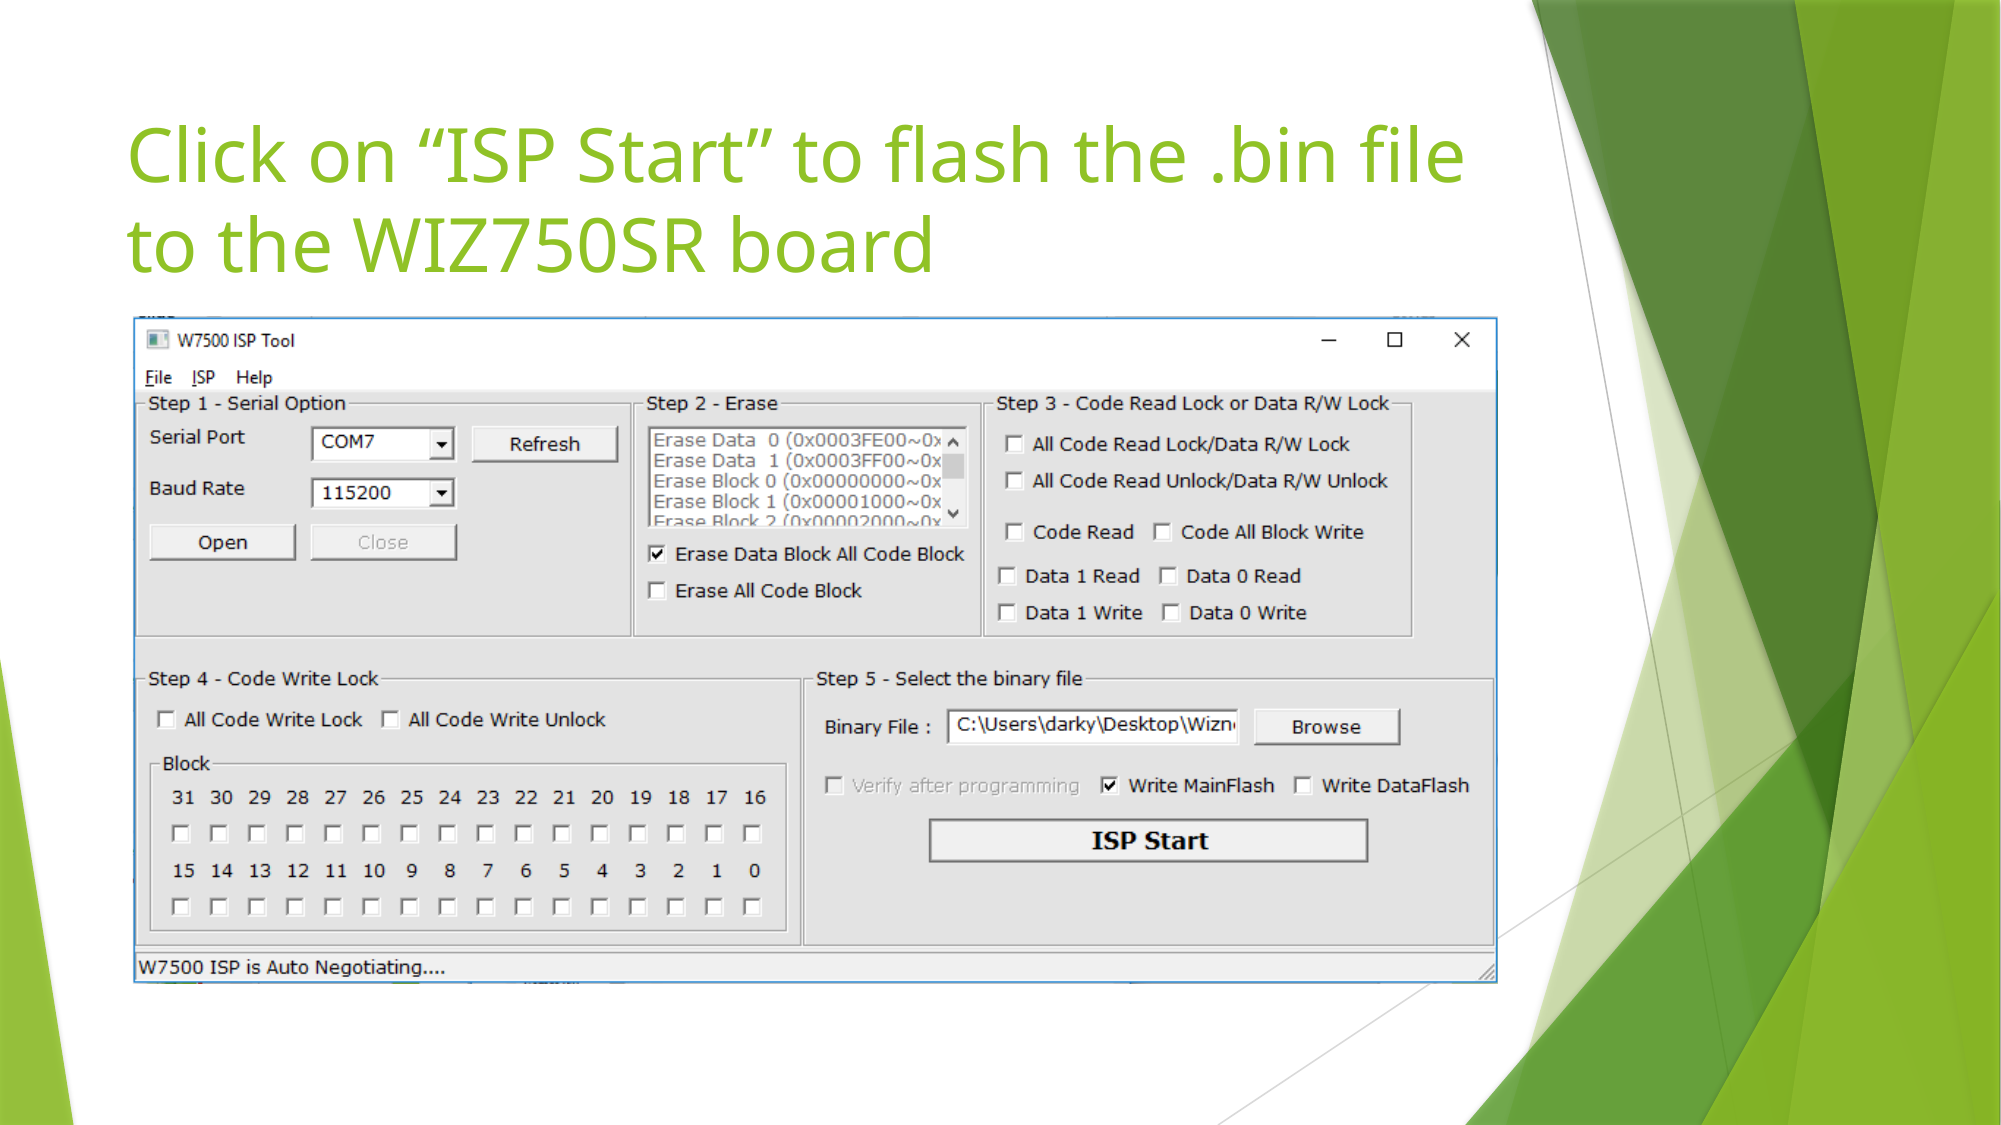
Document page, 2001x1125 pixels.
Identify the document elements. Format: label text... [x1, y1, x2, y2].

title Click on “ISP Start” to flash the .bin file to the WIZ750SR board [111, 99, 1520, 317]
picture [132, 316, 1499, 985]
